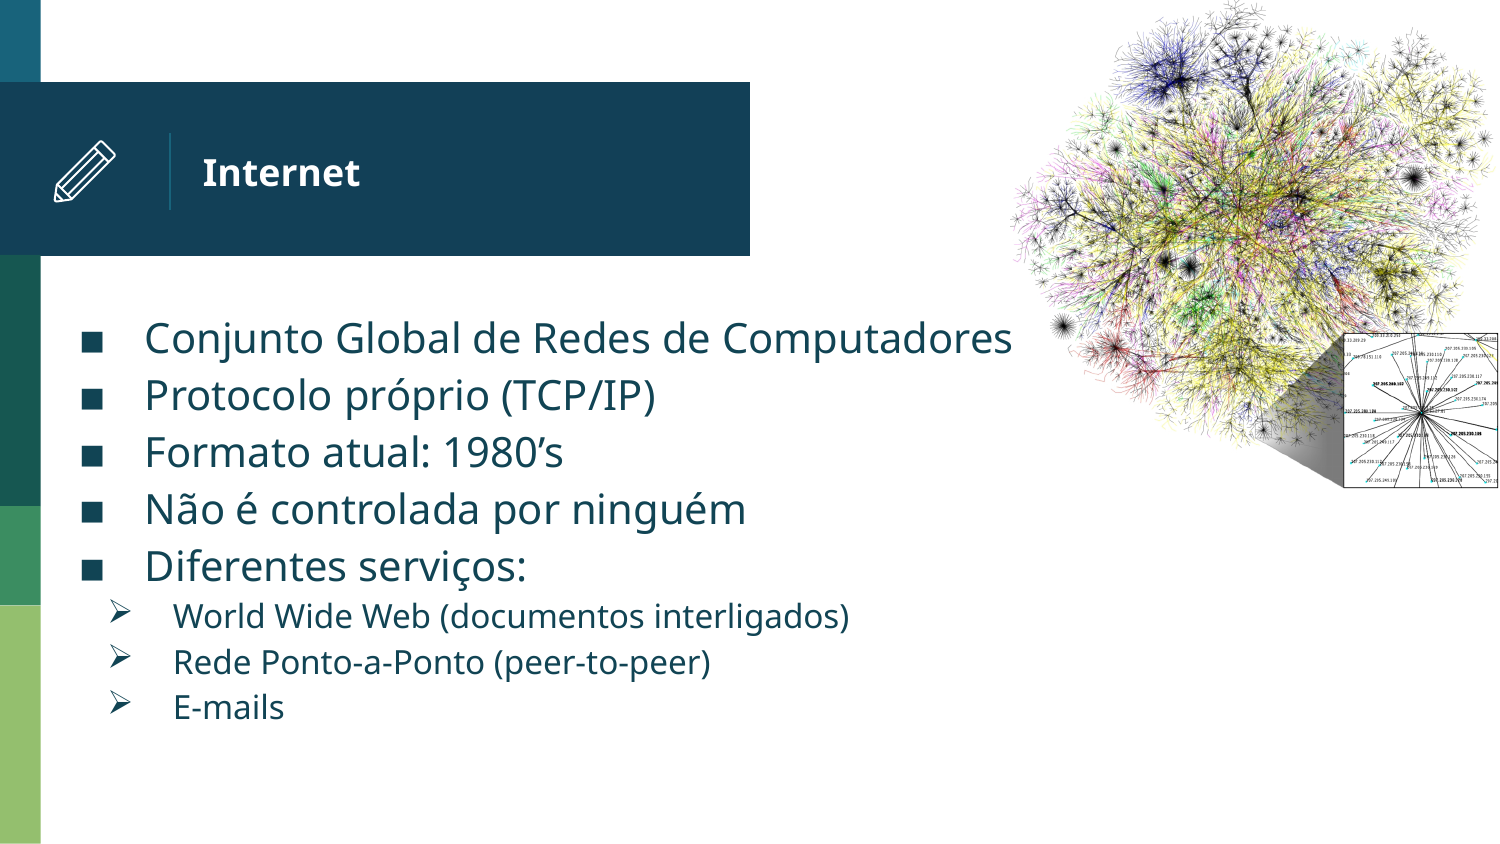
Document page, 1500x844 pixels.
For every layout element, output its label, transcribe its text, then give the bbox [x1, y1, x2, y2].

list Conjunto Global de Redes de Computadores Protocolo próprio (TCP/IP) Formato atual: 1980’s Não é controlada por ninguém Diferentes serviços: World Wide Web (documentos interligados) Rede Ponto-a-Ponto (peer-to-peer) E-mails [54, 289, 1425, 808]
title Internet [187, 87, 715, 256]
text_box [54, 141, 116, 202]
picture [1010, 0, 1500, 490]
